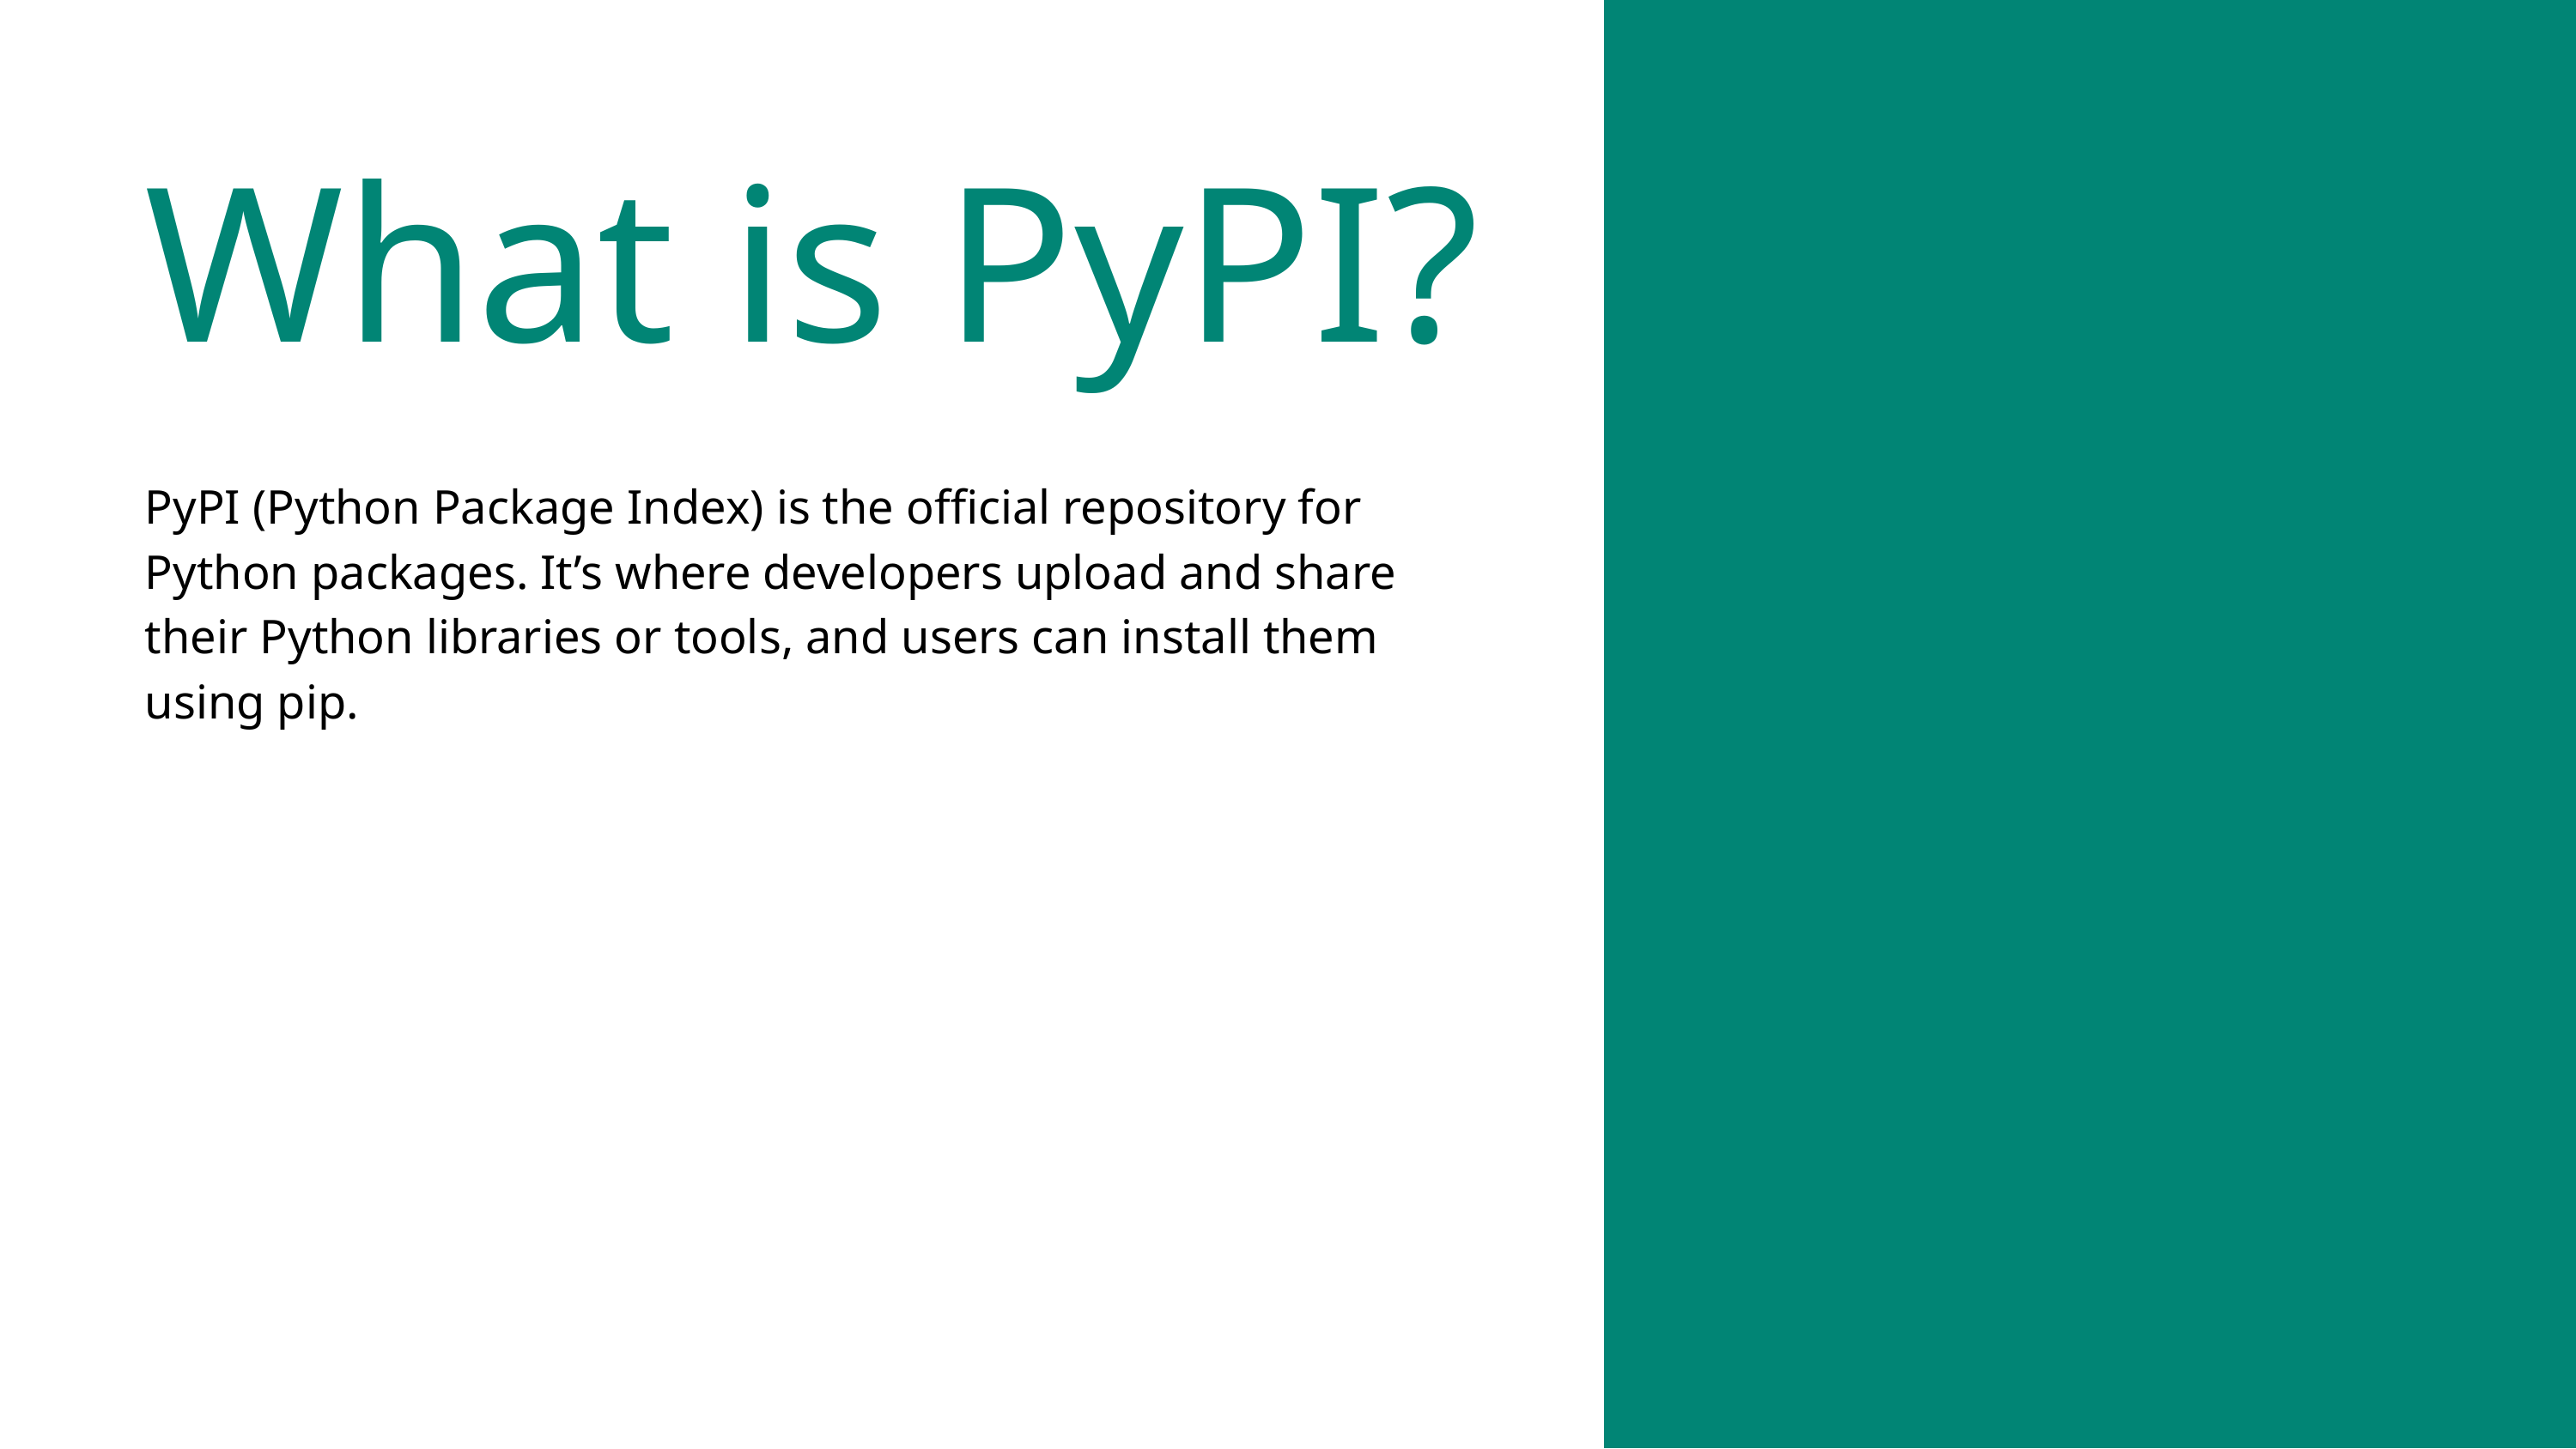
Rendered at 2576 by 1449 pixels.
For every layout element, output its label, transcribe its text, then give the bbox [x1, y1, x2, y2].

text_box PyPI (Python Package Index) is the official repository for Python packages. It’s where developers upload and share their Python libraries or tools, and users can install them using pip. [144, 468, 1463, 794]
text_box What is PyPI? [144, 170, 1598, 385]
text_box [1603, 0, 2576, 1449]
